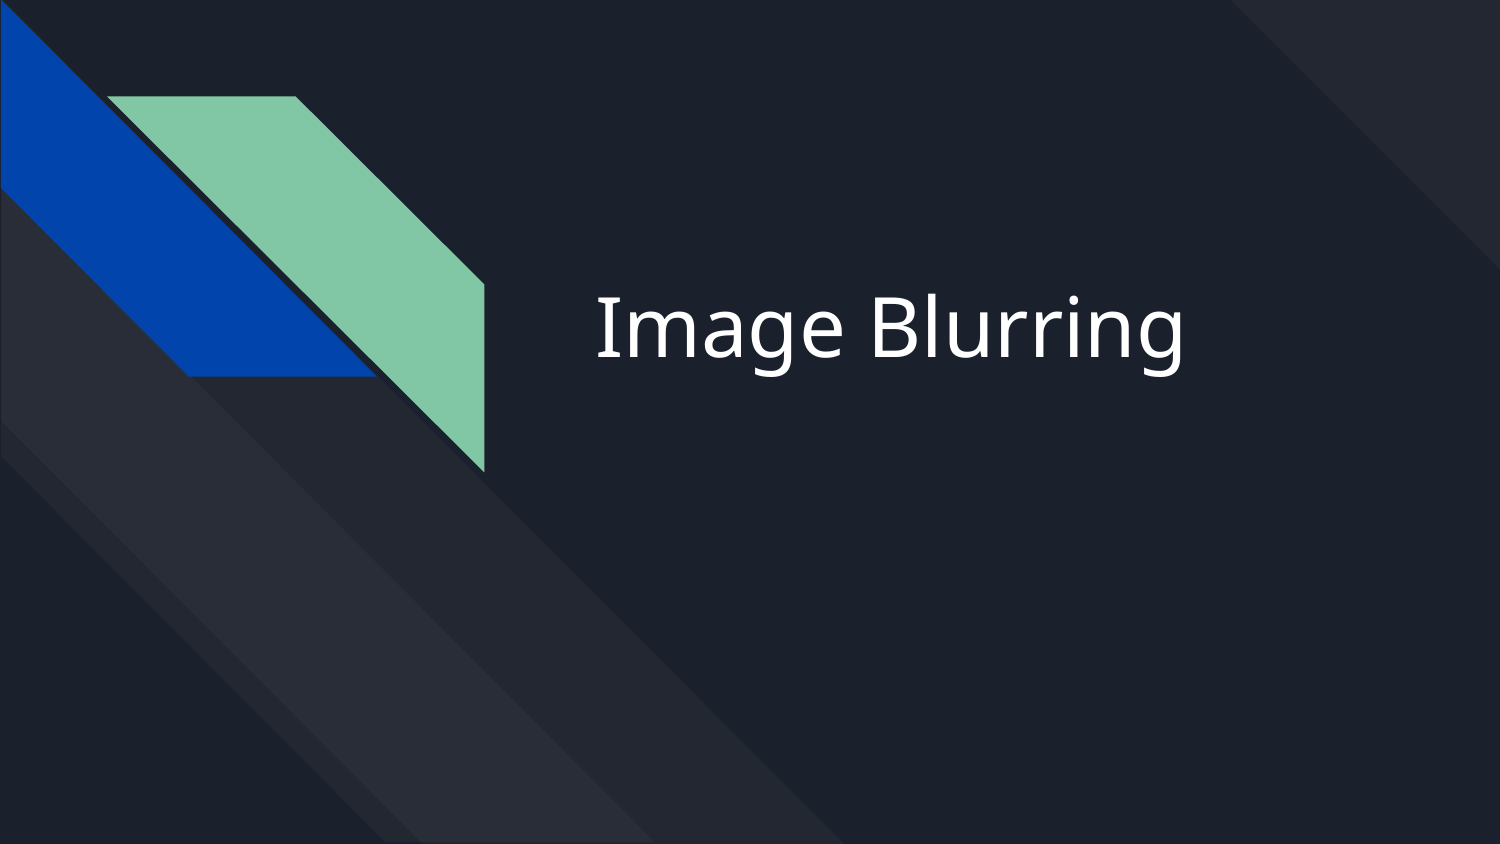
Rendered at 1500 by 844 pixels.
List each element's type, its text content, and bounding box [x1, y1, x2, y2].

title Image Blurring [580, 258, 1404, 518]
